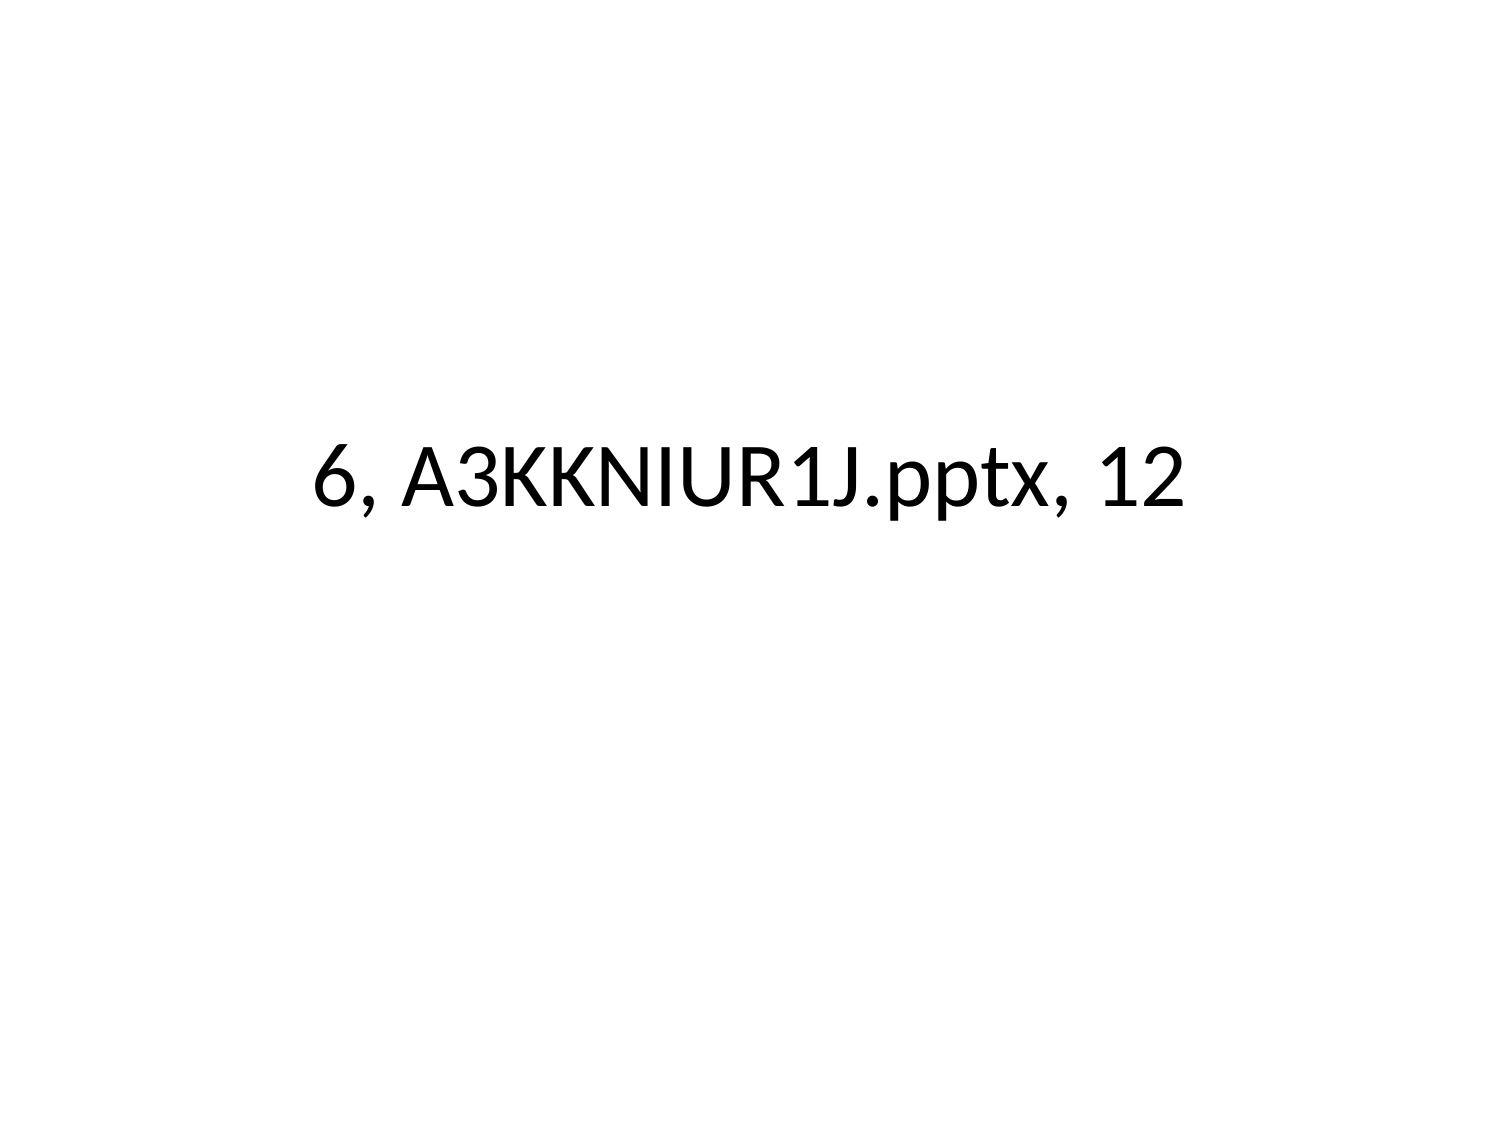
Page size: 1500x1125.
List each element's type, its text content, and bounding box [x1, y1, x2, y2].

title 6, A3KKNIUR1J.pptx, 12 [112, 349, 1388, 591]
